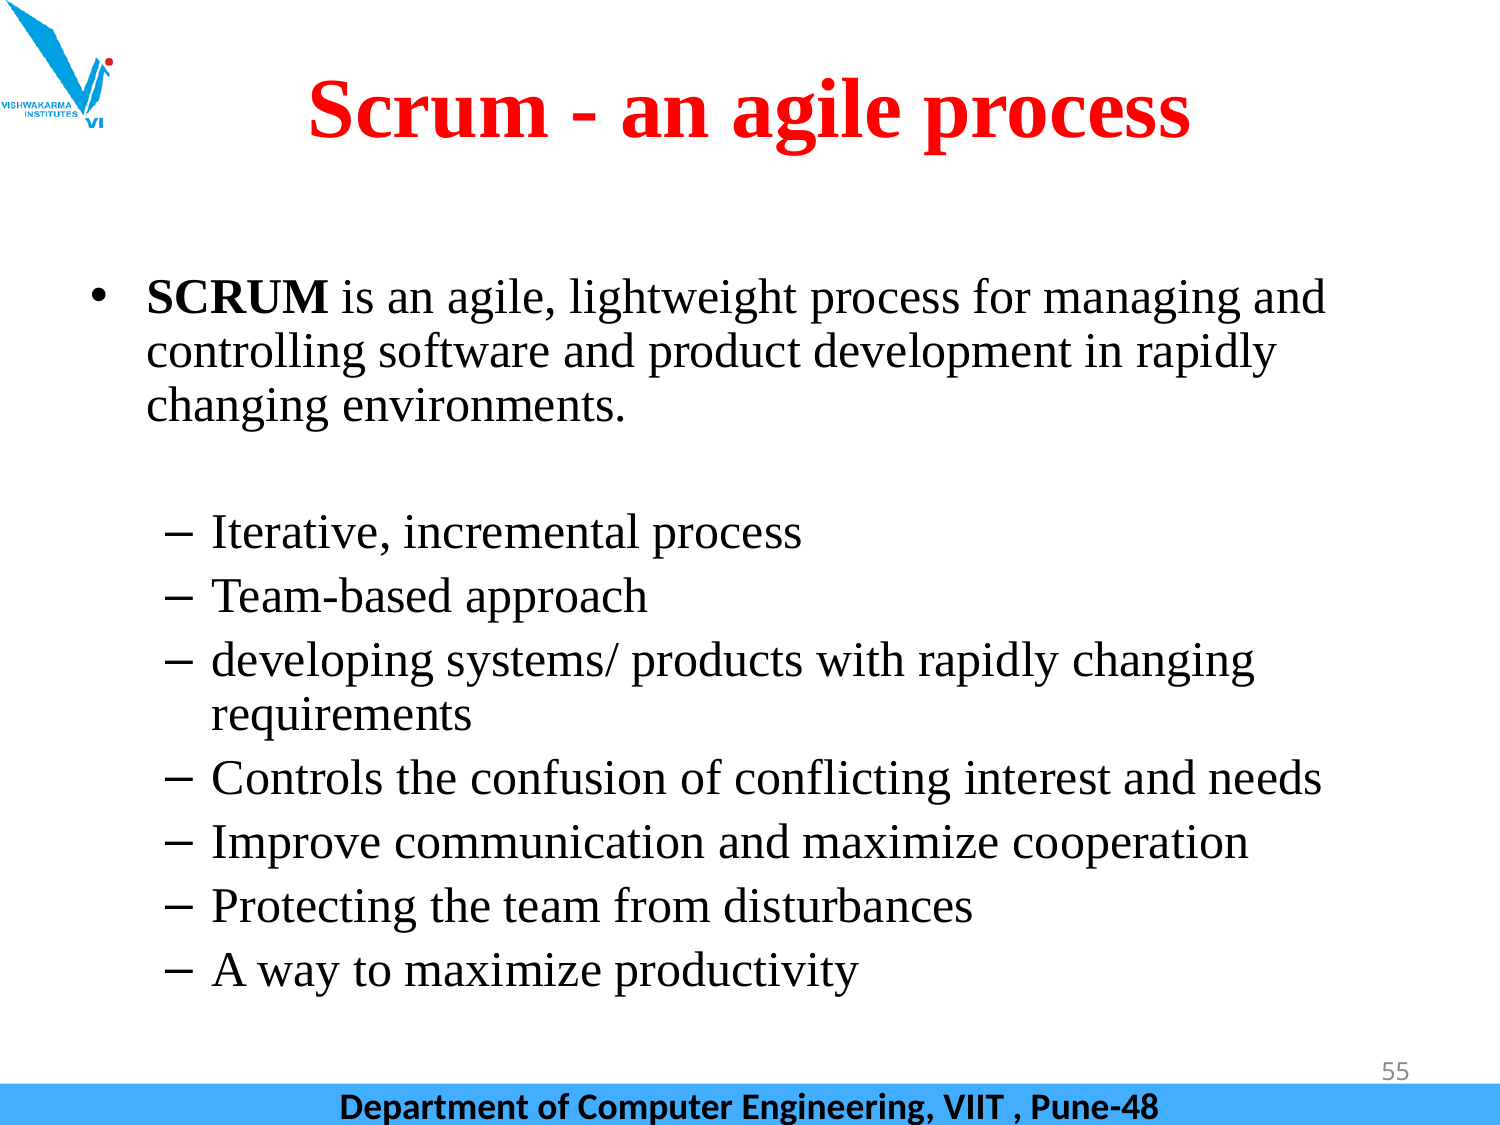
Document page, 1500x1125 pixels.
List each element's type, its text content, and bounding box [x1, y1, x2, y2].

list SCRUM is an agile, lightweight process for managing and controlling software and product development in rapidly changing environments. Iterative, incremental process Team-based approach developing systems/ products with rapidly changing requirements Controls the confusion of conflicting interest and needs Improve communication and maximize cooperation Protecting the team from disturbances A way to maximize productivity [75, 262, 1425, 1082]
picture [0, 0, 121, 135]
title Scrum - an agile process [75, 45, 1425, 163]
text_box Department of Computer Engineering, VIIT , Pune-48 [0, 1082, 1500, 1125]
